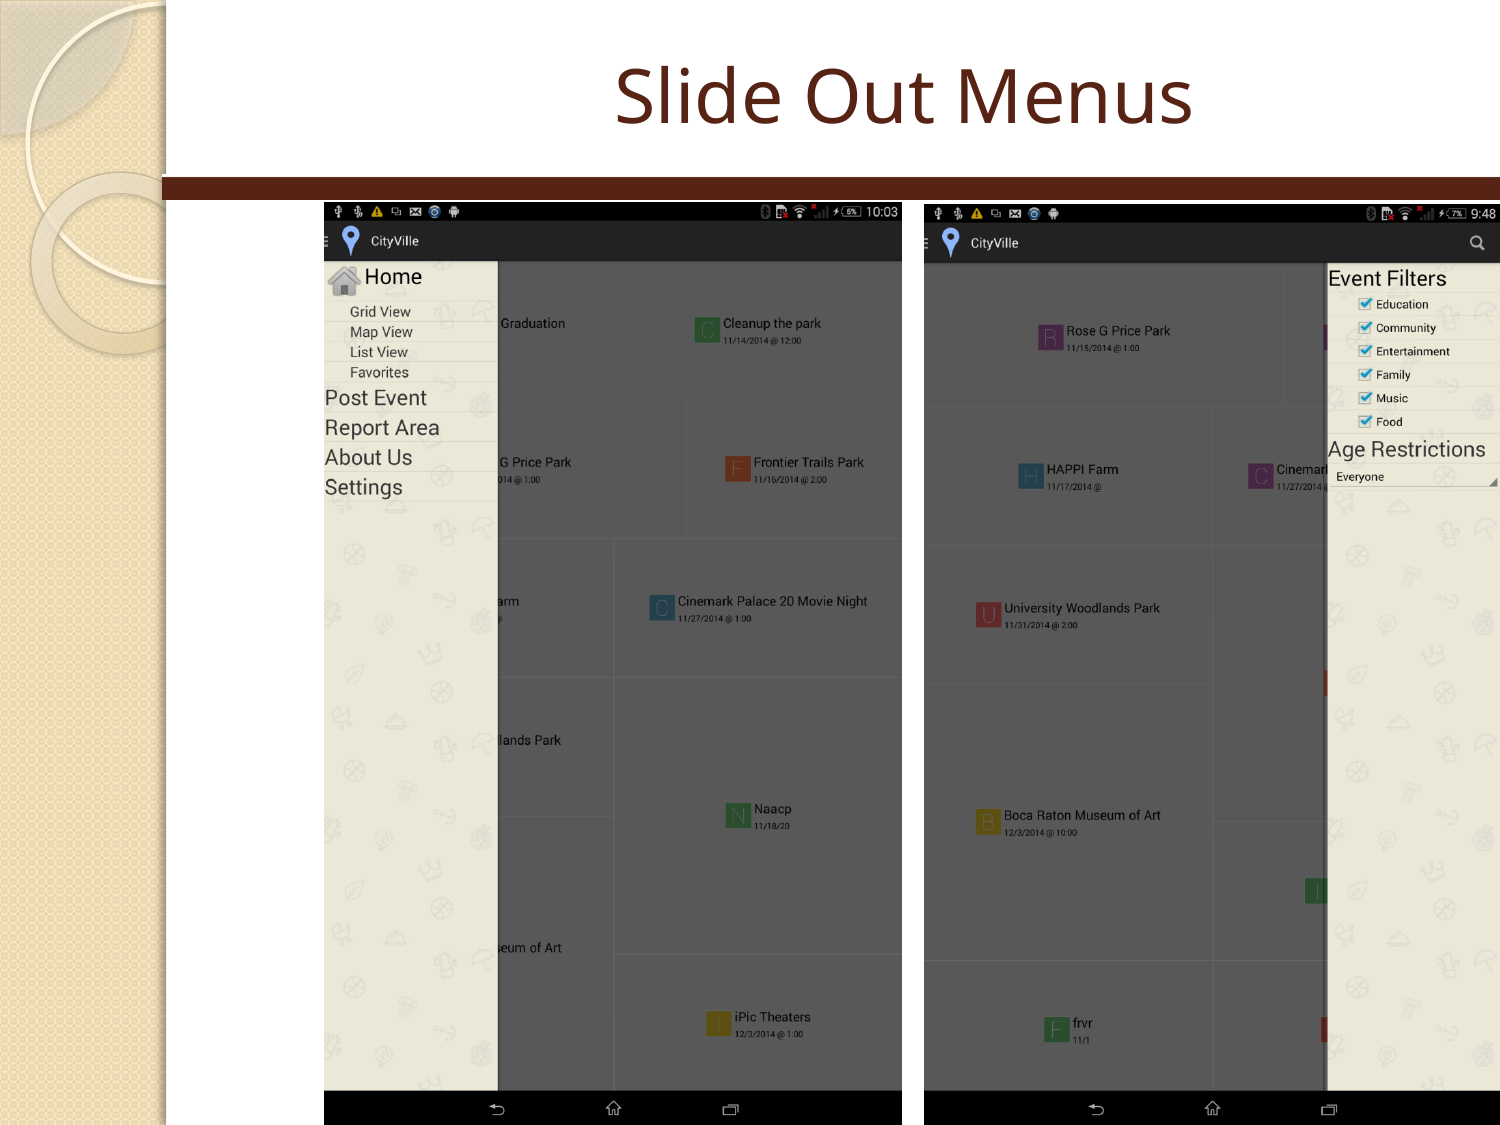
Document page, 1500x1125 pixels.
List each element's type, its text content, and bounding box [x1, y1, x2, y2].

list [324, 212, 902, 1125]
picture [924, 204, 1500, 1125]
picture [162, 174, 1500, 201]
title Slide Out Menus [600, 0, 1225, 171]
